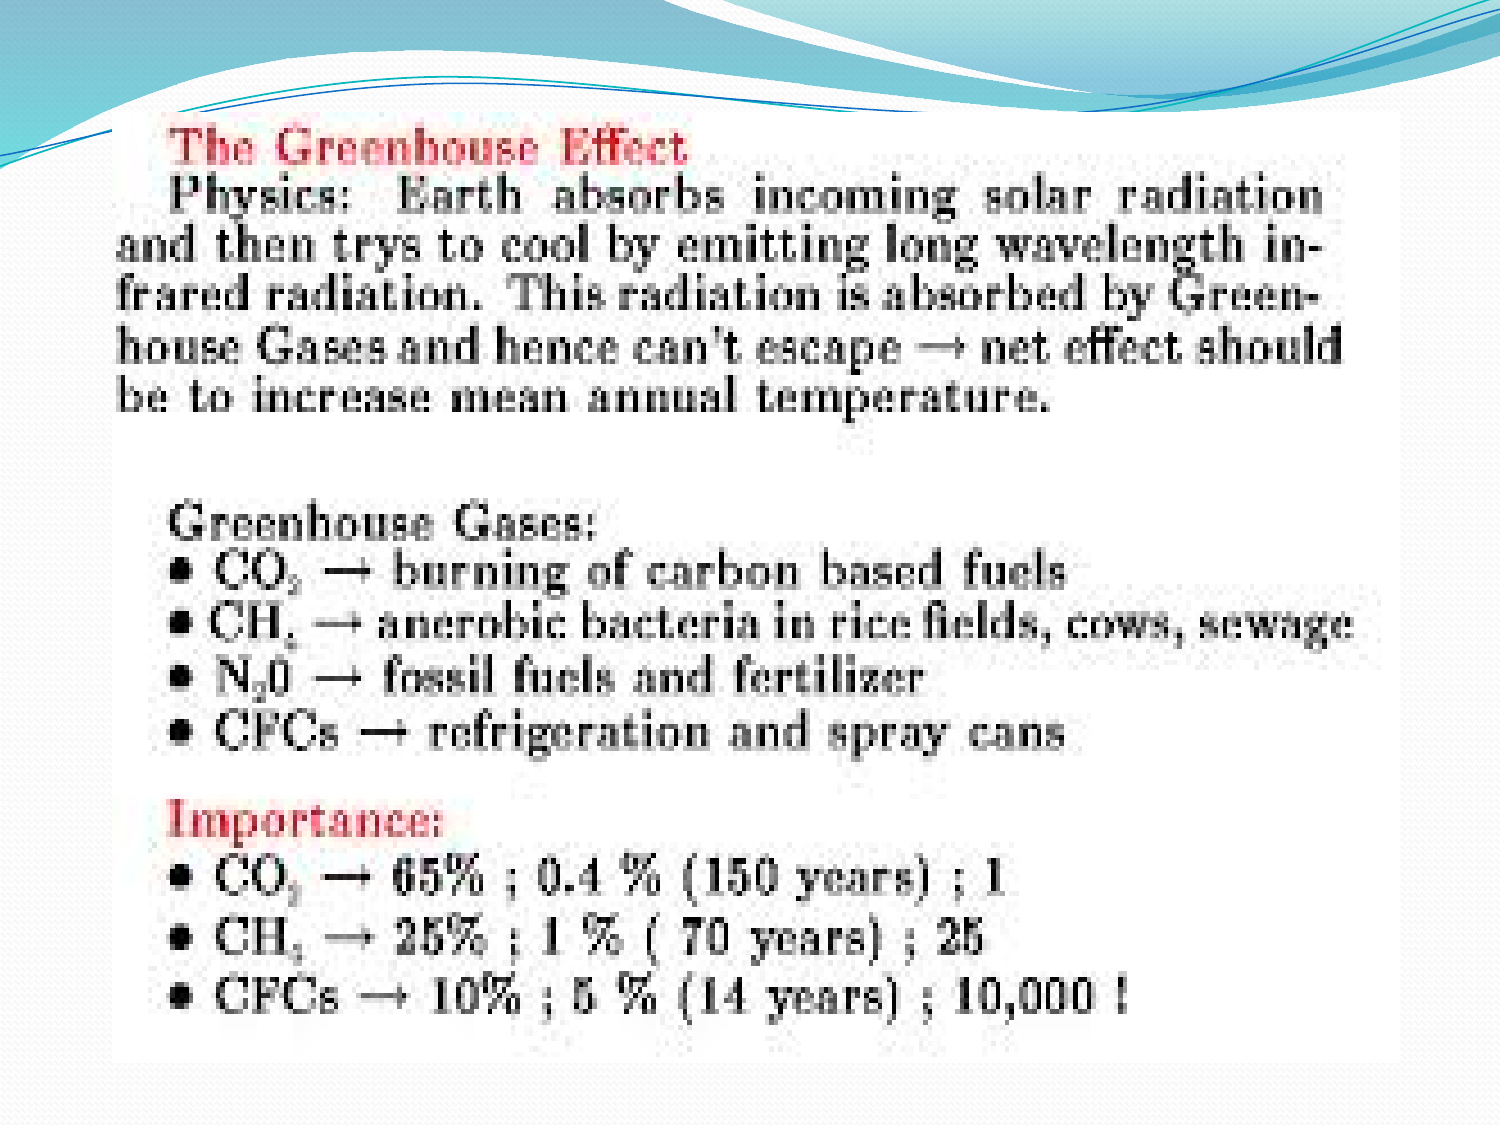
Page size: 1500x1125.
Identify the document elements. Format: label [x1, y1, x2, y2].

picture [112, 112, 1401, 1063]
